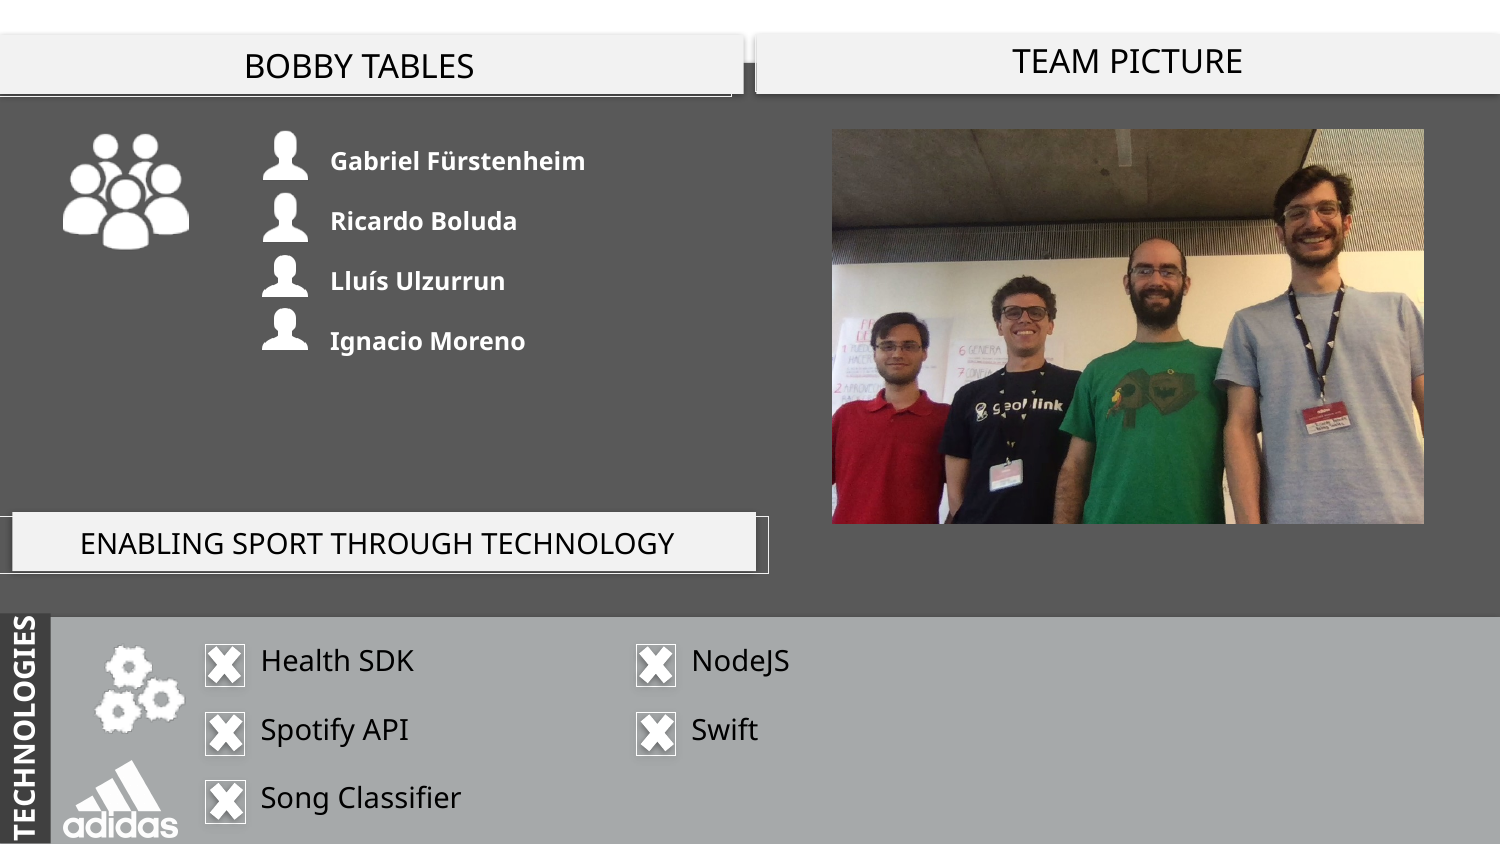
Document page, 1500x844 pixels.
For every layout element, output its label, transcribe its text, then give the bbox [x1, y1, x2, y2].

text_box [635, 640, 1010, 756]
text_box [257, 127, 315, 353]
text_box ENABLING SPORT THROUGH TECHNOLOGY [0, 516, 769, 574]
text_box TEAM PICTURE [755, 34, 1500, 92]
text_box [753, 32, 1500, 97]
picture [63, 759, 179, 838]
text_box [0, 103, 1500, 612]
text_box BOBBY TABLES [0, 39, 732, 97]
text_box [0, 32, 747, 97]
picture [83, 641, 179, 737]
text_box [9, 509, 759, 516]
text_box [51, 614, 1500, 844]
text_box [202, 640, 579, 831]
picture [832, 129, 1424, 525]
text_box TECHNOLOGIES [0, 613, 51, 844]
picture [63, 129, 189, 255]
text_box Gabriel Fürstenheim Ricardo Boluda Lluís Ulzurrun Ignacio Moreno [330, 115, 743, 425]
